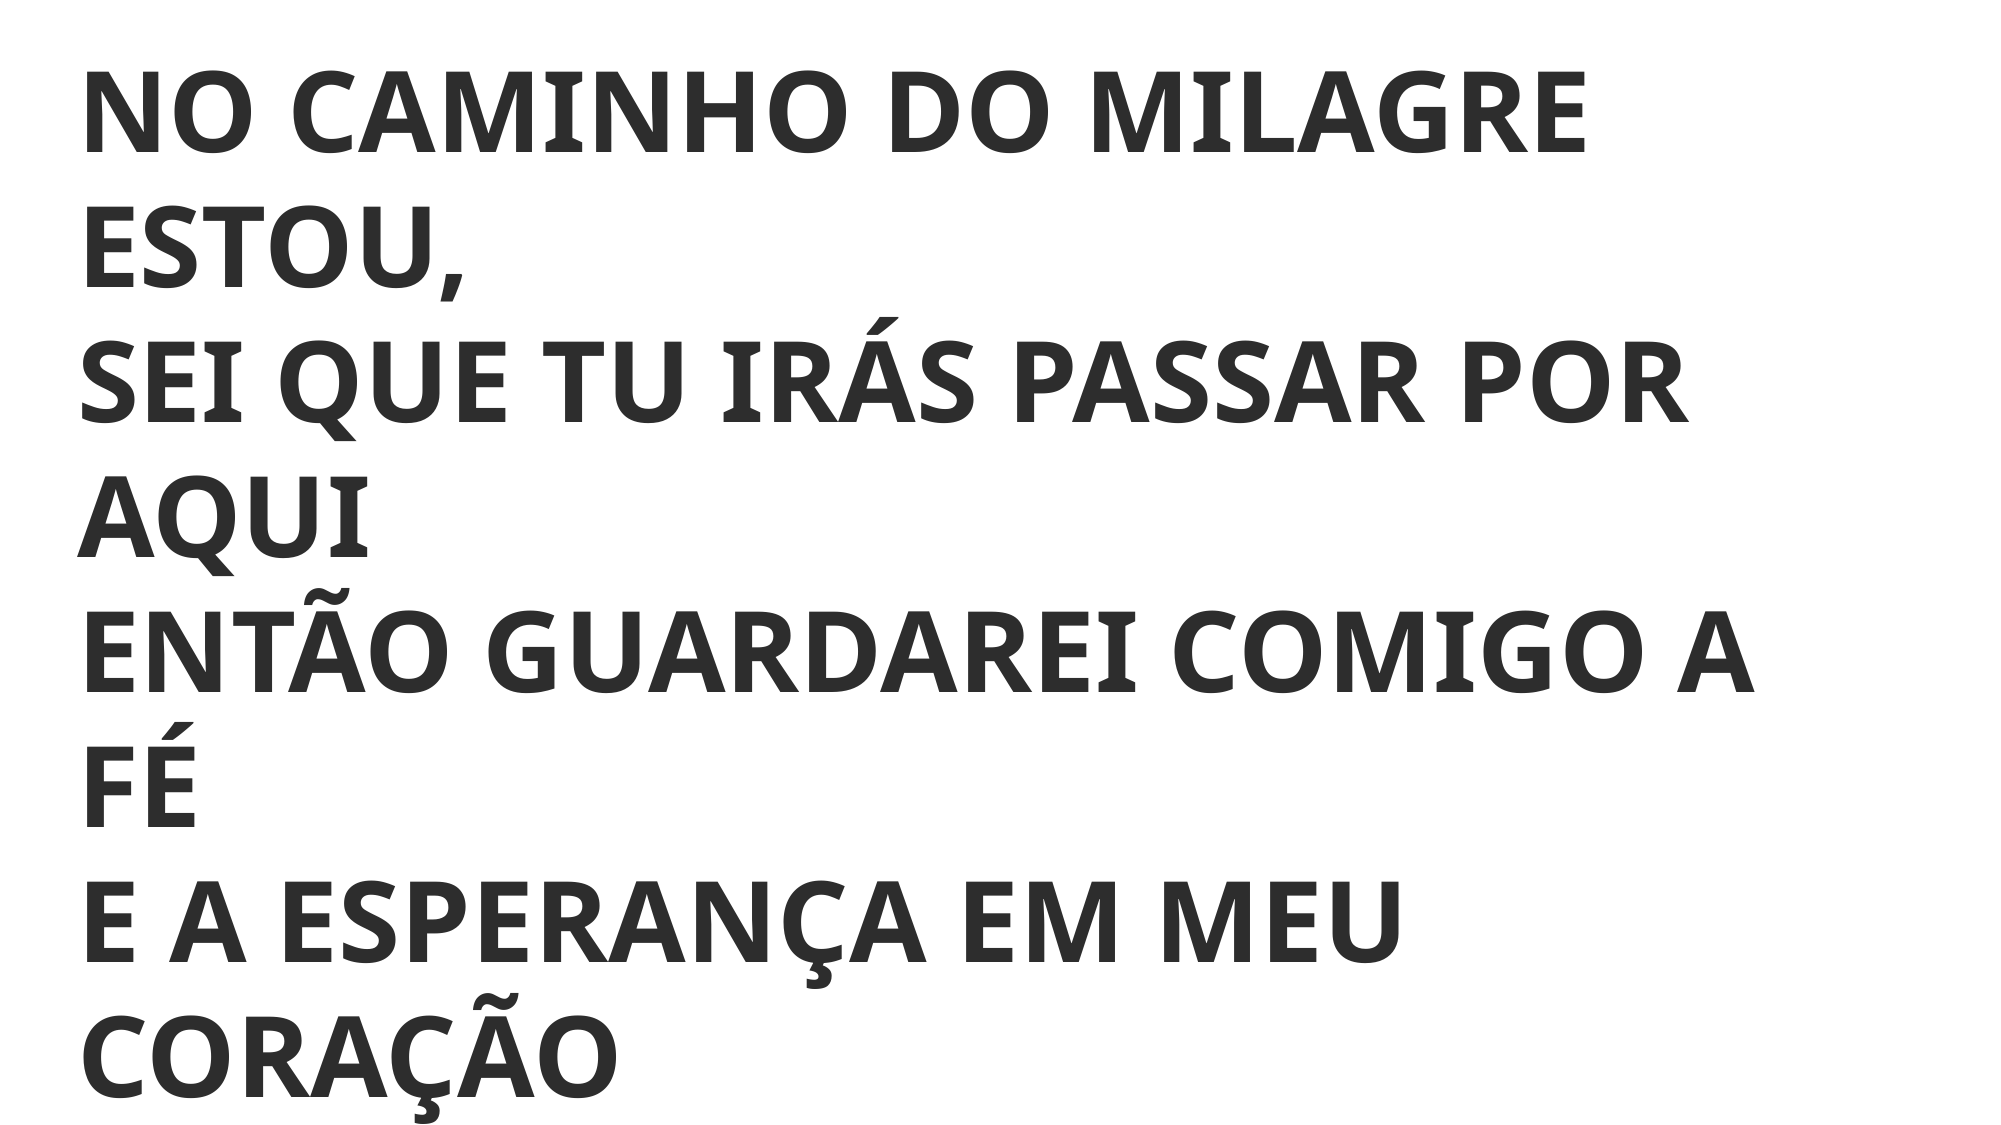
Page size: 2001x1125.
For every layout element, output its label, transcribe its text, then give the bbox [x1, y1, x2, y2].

text_box NO CAMINHO DO MILAGRE ESTOU, SEI QUE TU IRÁS PASSAR POR AQUI ENTÃO GUARDAREI COMIGO A FÉ E A ESPERANÇA EM MEU CORAÇÃO [62, 32, 1830, 1125]
